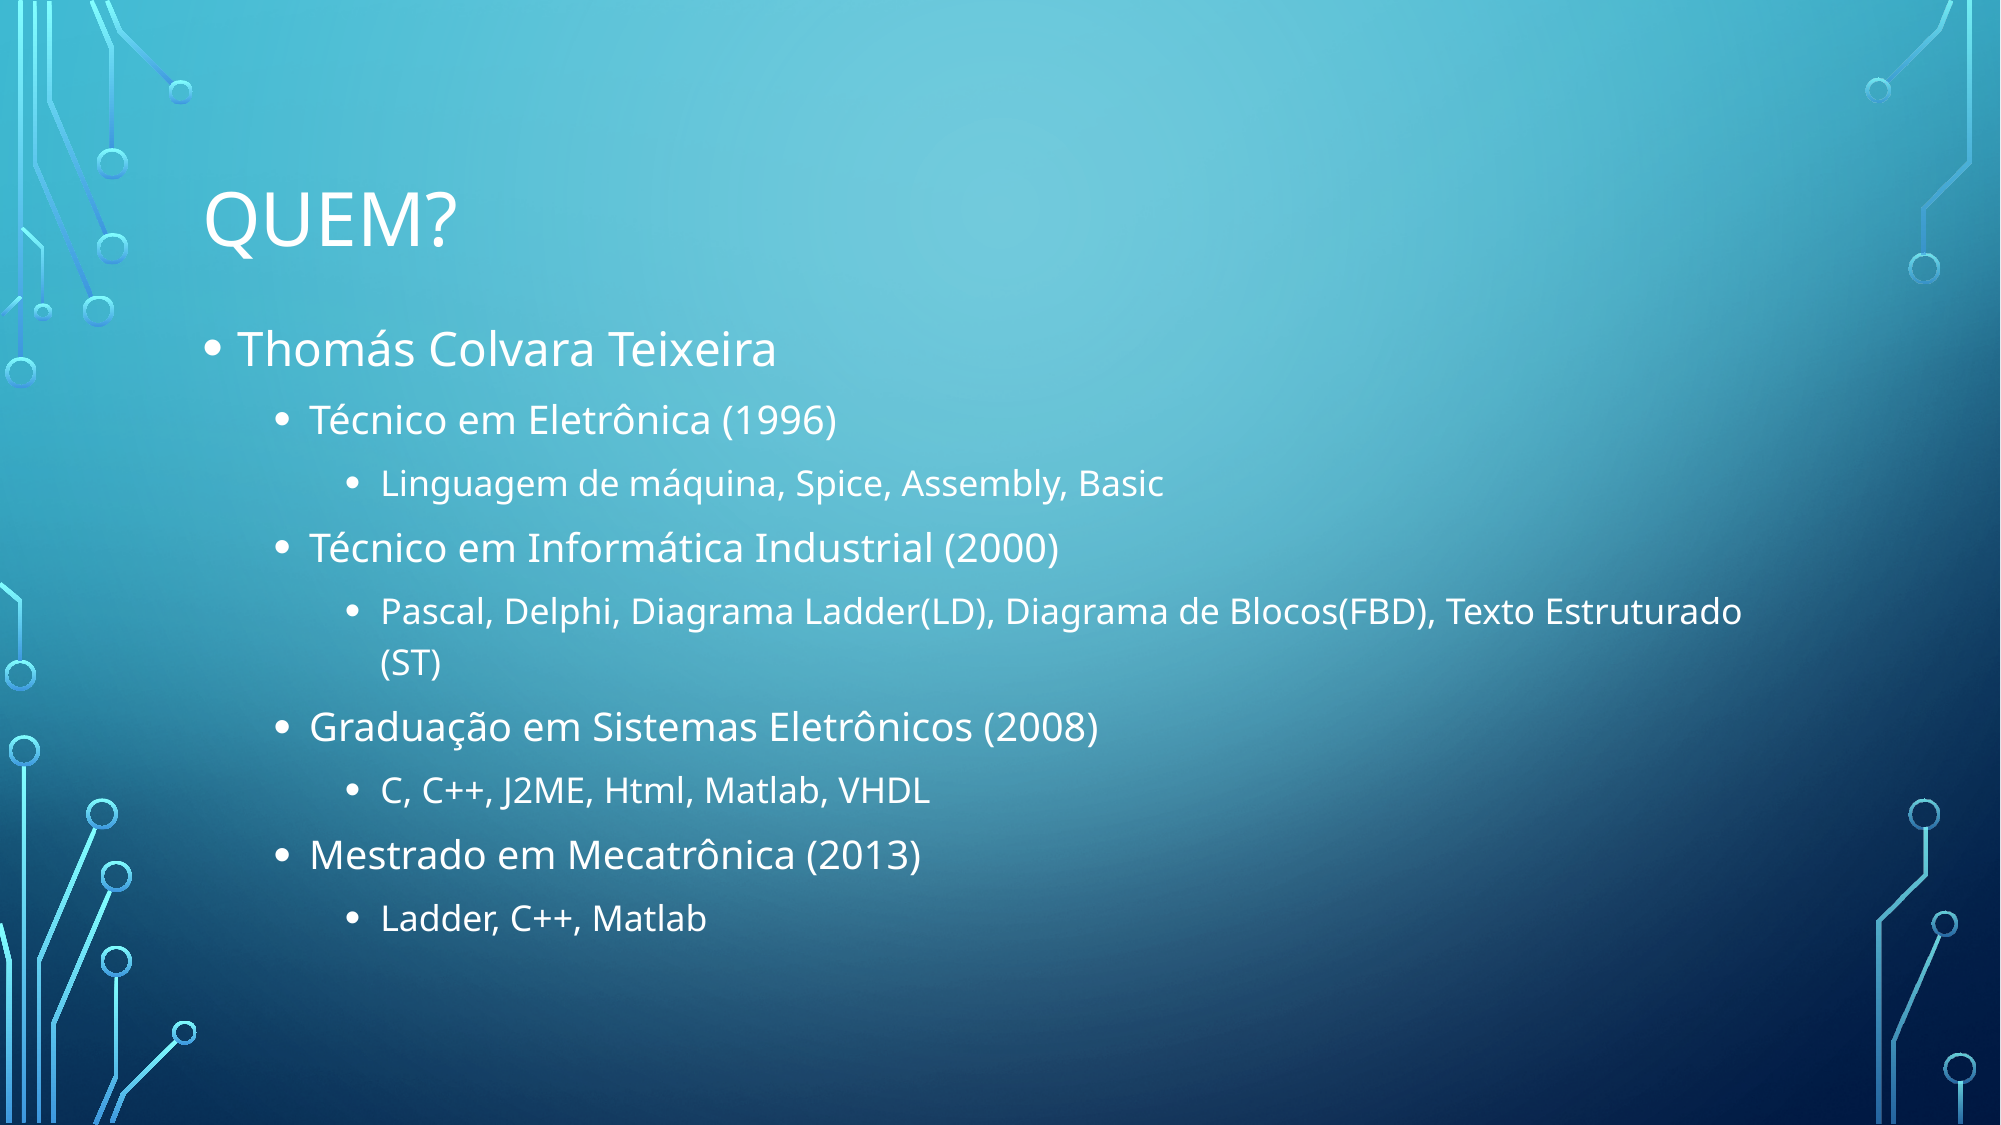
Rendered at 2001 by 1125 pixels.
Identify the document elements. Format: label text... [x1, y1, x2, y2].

title Quem? [187, 101, 1813, 299]
list Thomás Colvara Teixeira Técnico em Eletrônica (1996) Linguagem de máquina, Spice, Assembly, Basic Técnico em Informática Industrial (2000) Pascal, Delphi, Diagrama Ladder(LD), Diagrama de Blocos(FBD), Texto Estruturado (ST) Graduação em Sistemas Eletrônicos (2008) C, C++, J2ME, Html, Matlab, VHDL Mestrado em Mecatrônica (2013) Ladder, C++, Matlab [187, 299, 1813, 950]
